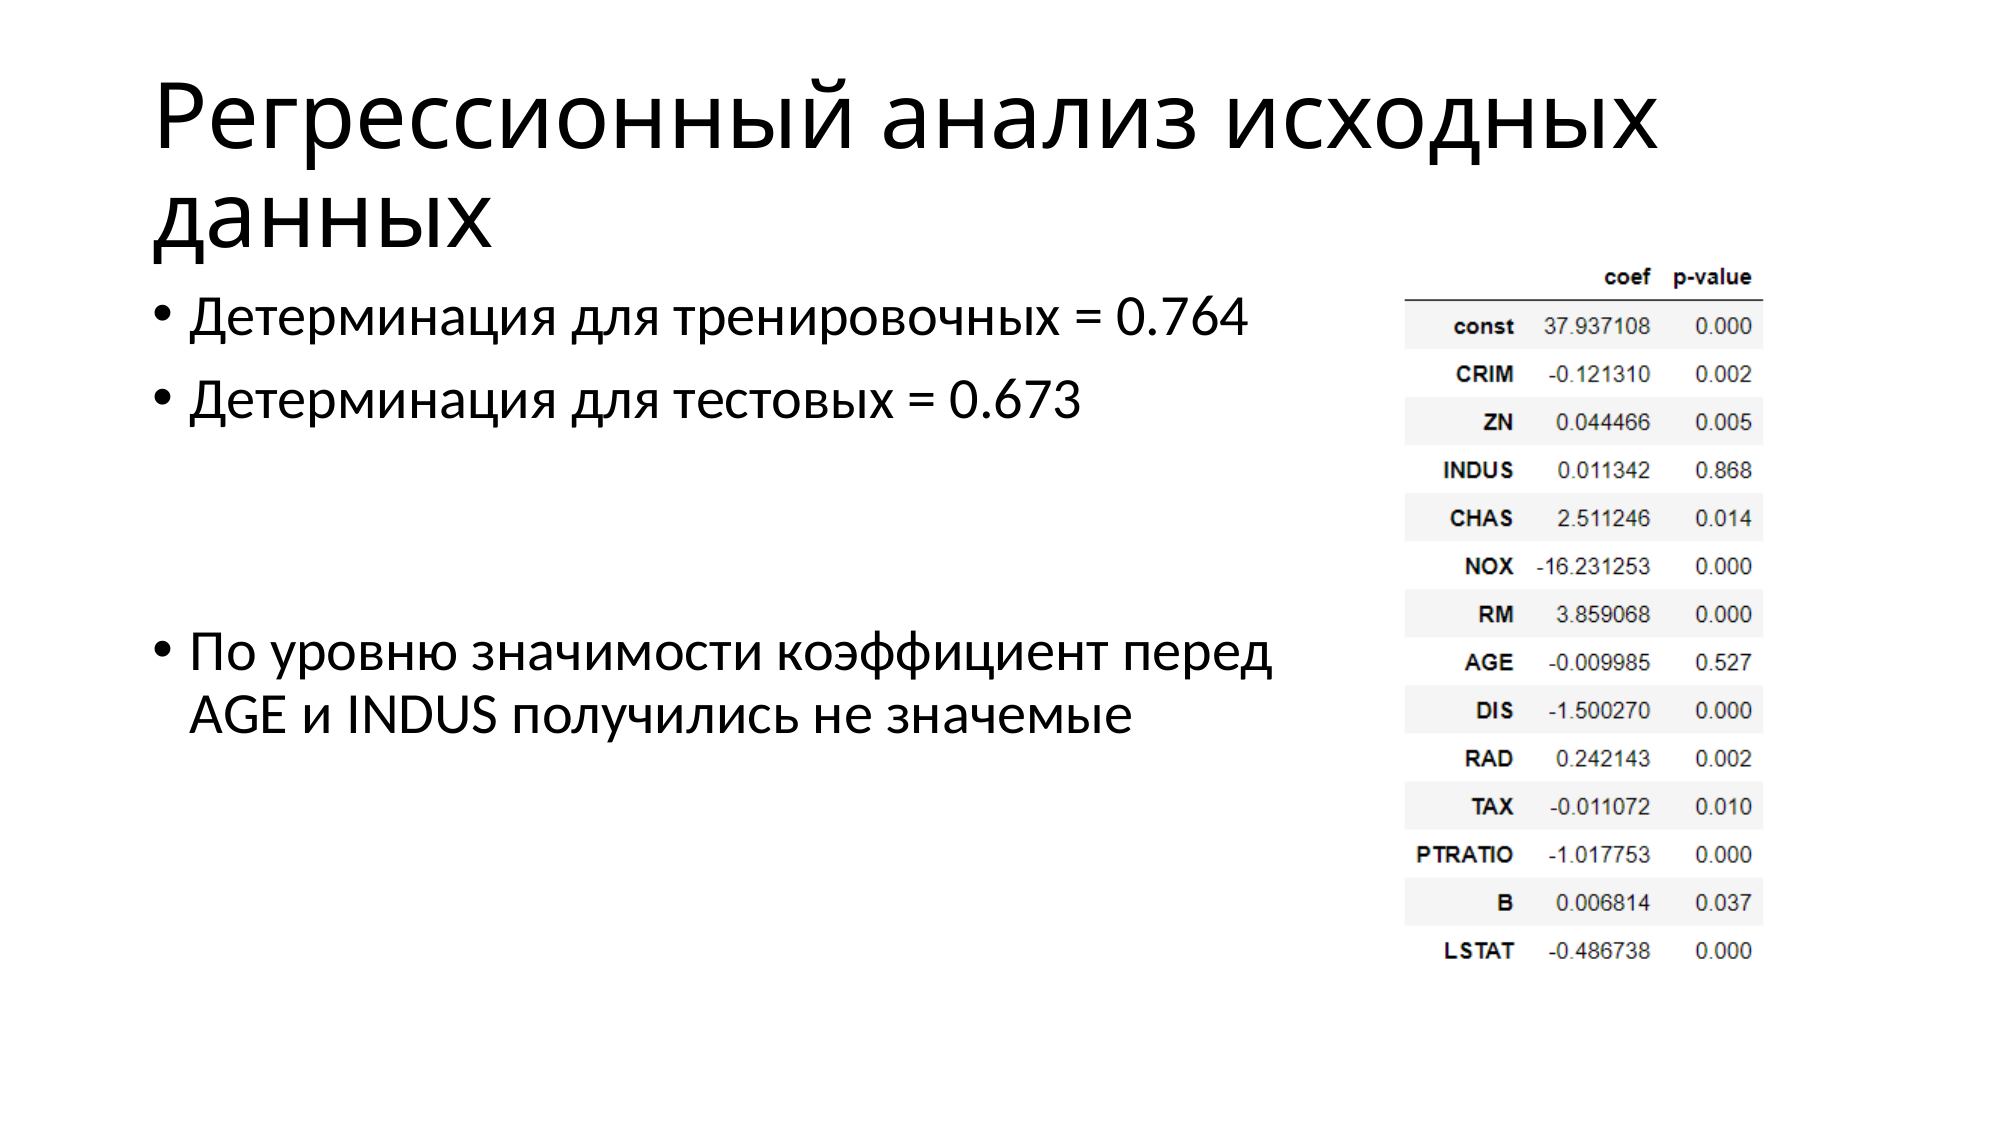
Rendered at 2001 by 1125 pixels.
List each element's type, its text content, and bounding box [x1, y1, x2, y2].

title Регрессионный анализ исходных данных [137, 59, 1863, 278]
picture [1396, 226, 1798, 992]
list Детерминация для тренировочных = 0.764 Детерминация для тестовых = 0.673 По уровню значимости коэффициент перед AGE и INDUS получились не значемые [137, 277, 1332, 994]
